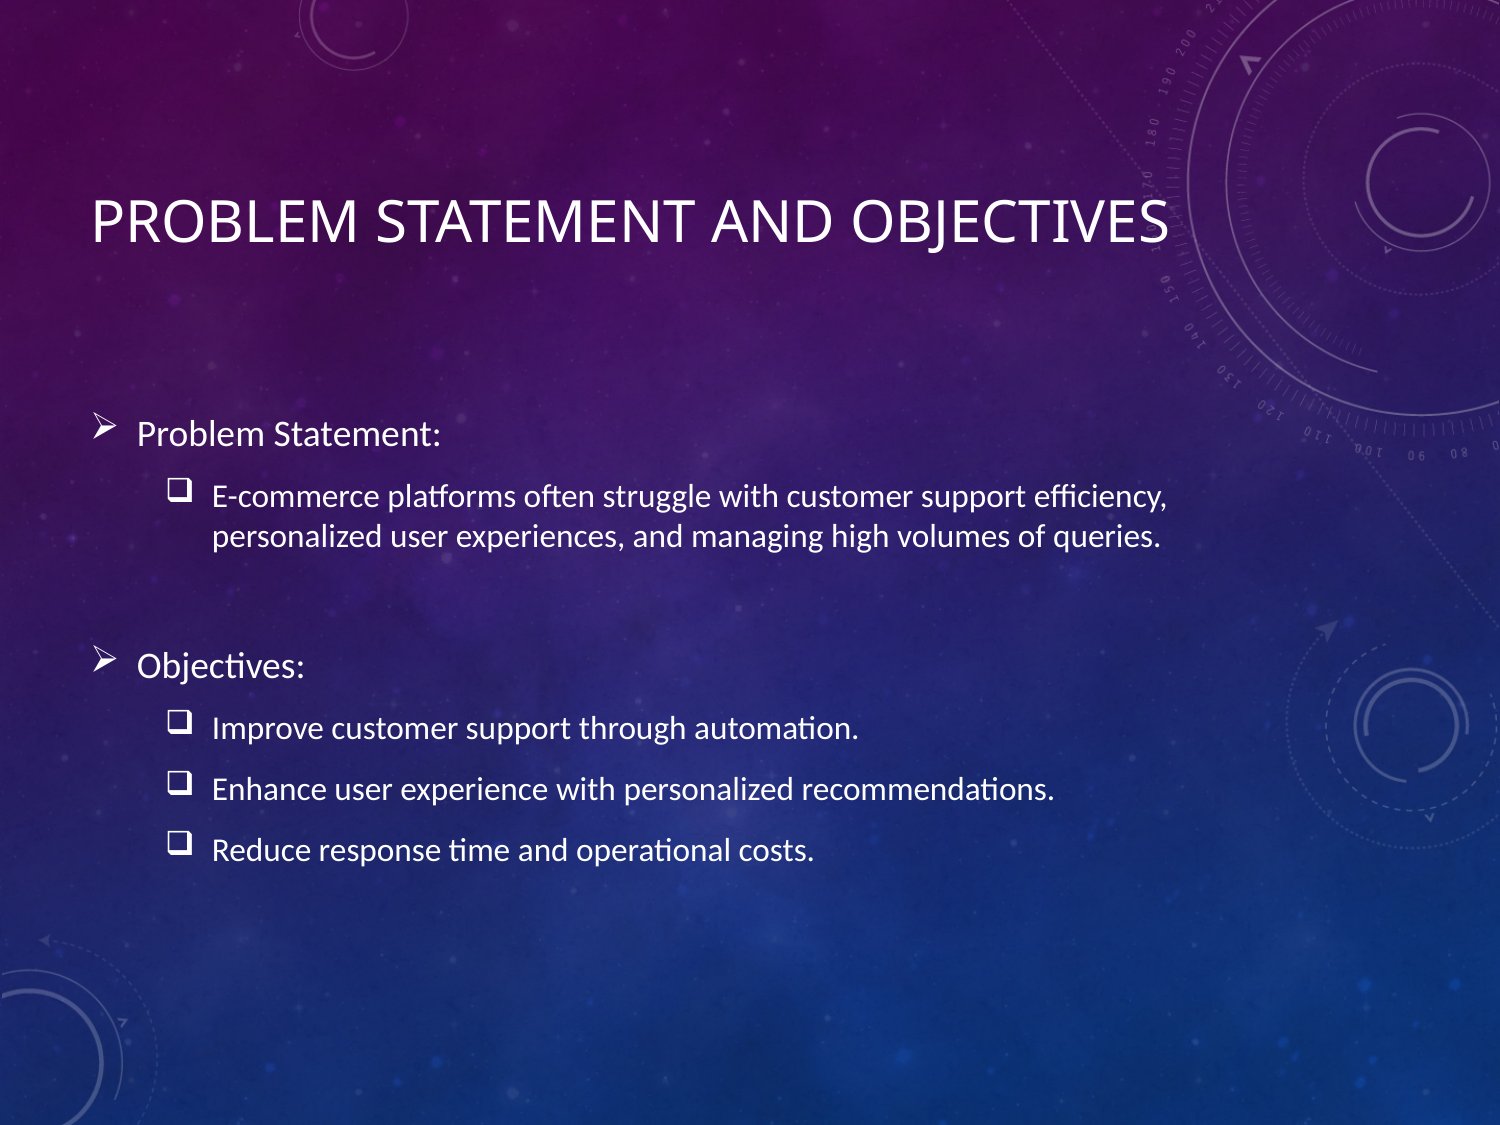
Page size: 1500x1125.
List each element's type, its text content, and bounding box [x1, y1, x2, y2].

picture [0, 0, 1500, 1125]
title Problem Statement and Objectives [75, 99, 1350, 338]
list Problem Statement: E-commerce platforms often struggle with customer support efficiency, personalized user experiences, and managing high volumes of queries. Objectives: Improve customer support through automation. Enhance user experience with personalized recommendations. Reduce response time and operational costs. [75, 338, 1350, 938]
